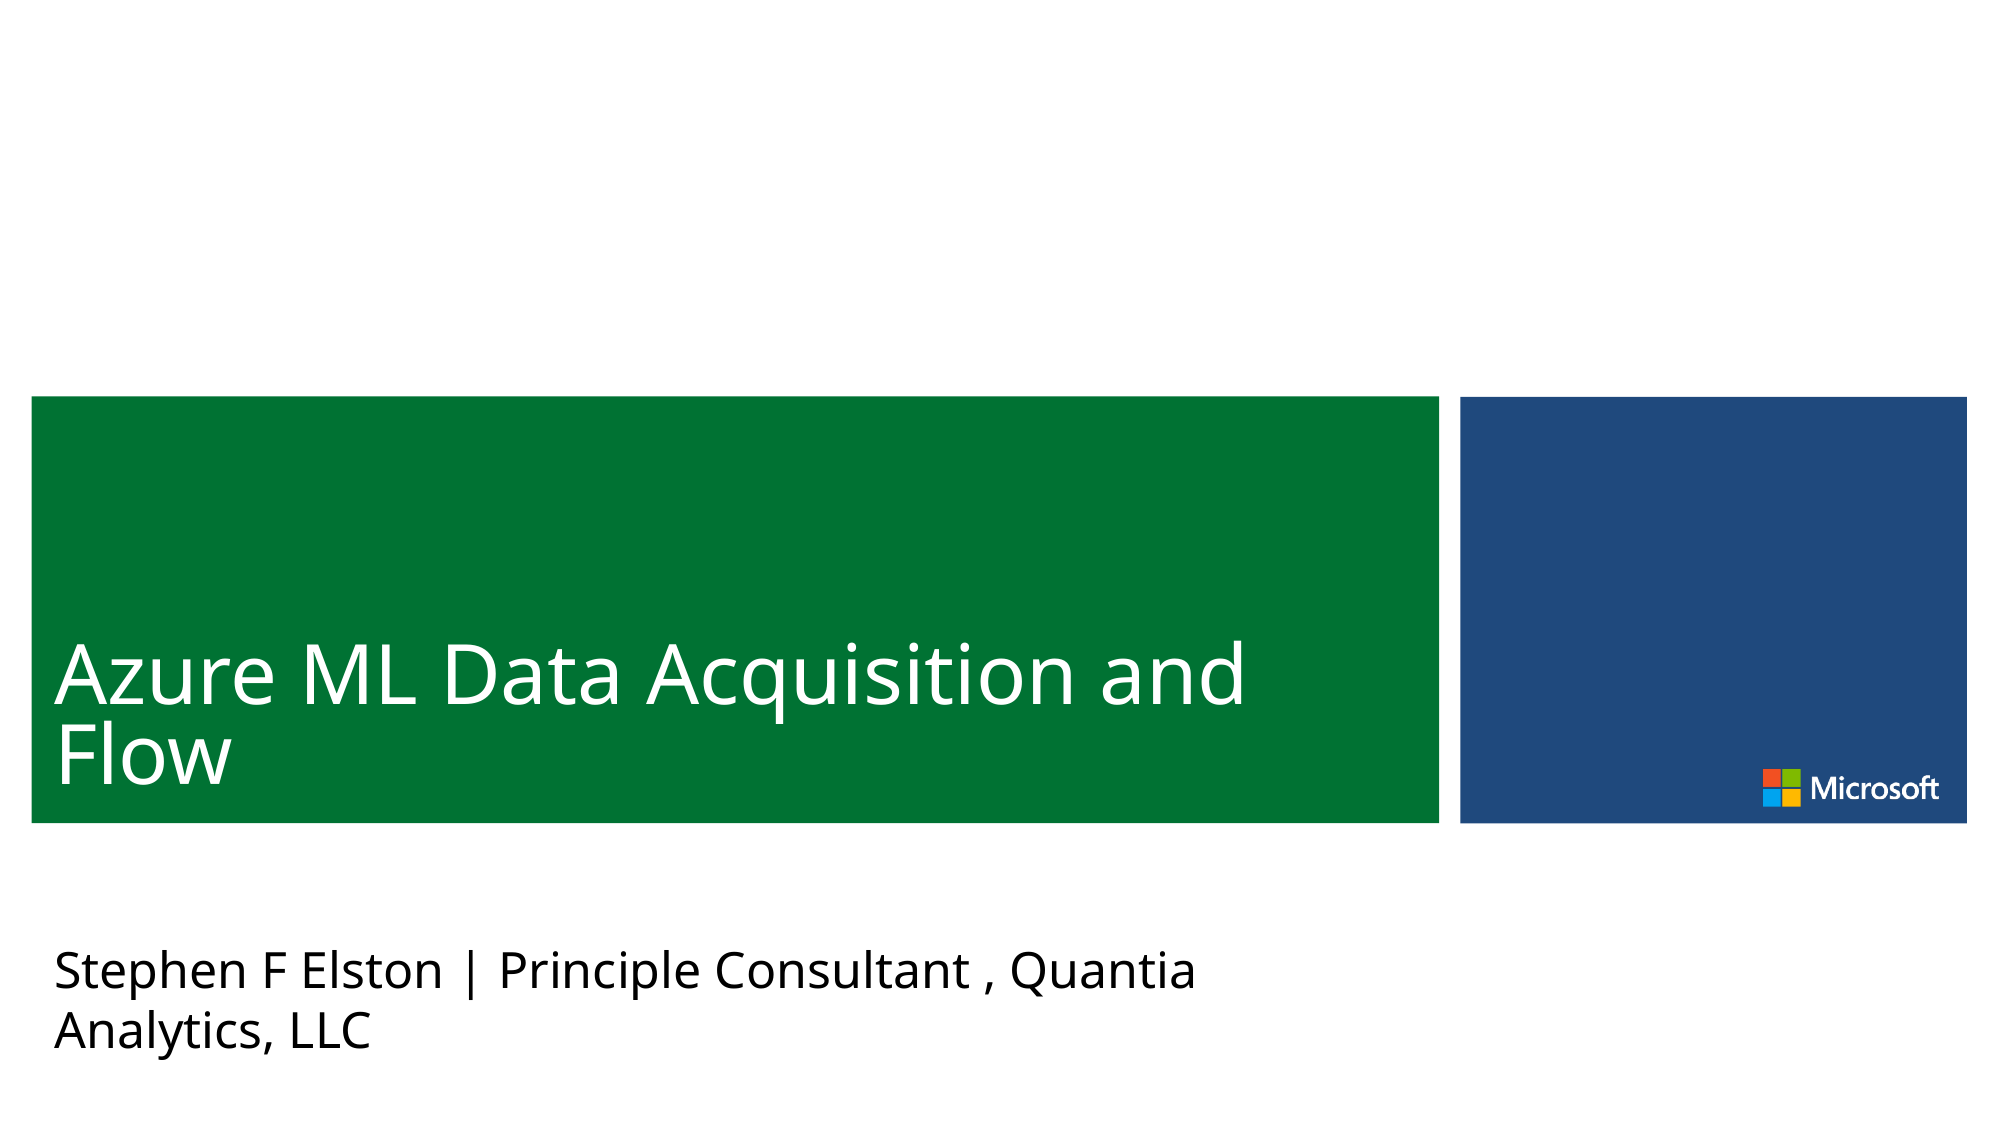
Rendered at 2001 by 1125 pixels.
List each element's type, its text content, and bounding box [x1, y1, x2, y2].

title Azure ML Data Acquisition and Flow [31, 396, 1440, 824]
picture [1760, 759, 1947, 815]
subtitle Stephen F Elston | Principle Consultant , Quantia Analytics, LLC [31, 841, 1440, 1082]
